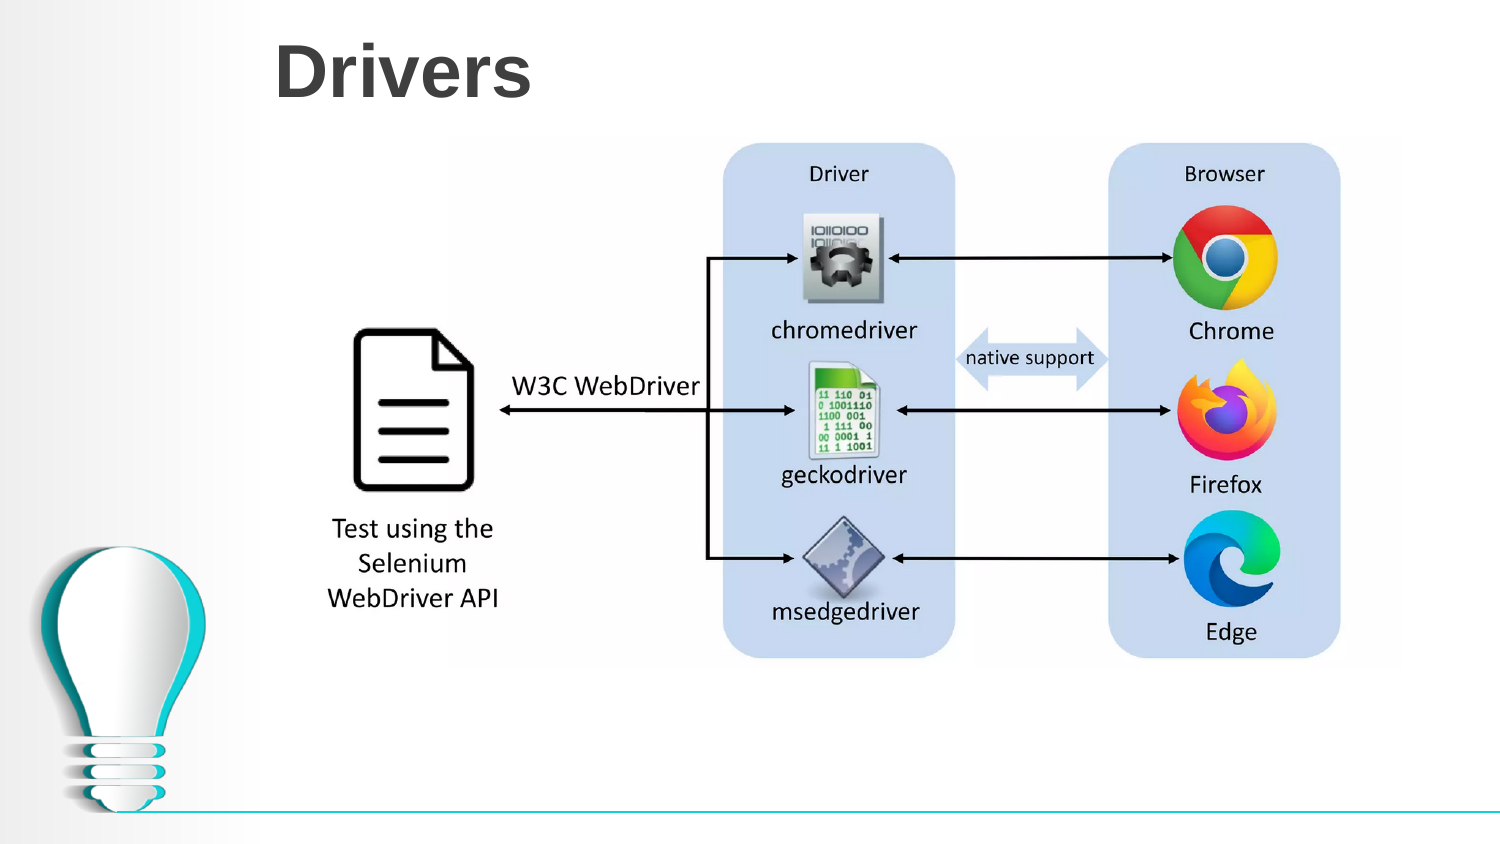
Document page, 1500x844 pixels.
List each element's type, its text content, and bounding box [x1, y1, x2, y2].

picture [277, 136, 1403, 669]
picture [27, 546, 206, 813]
title Drivers [259, 4, 1500, 132]
